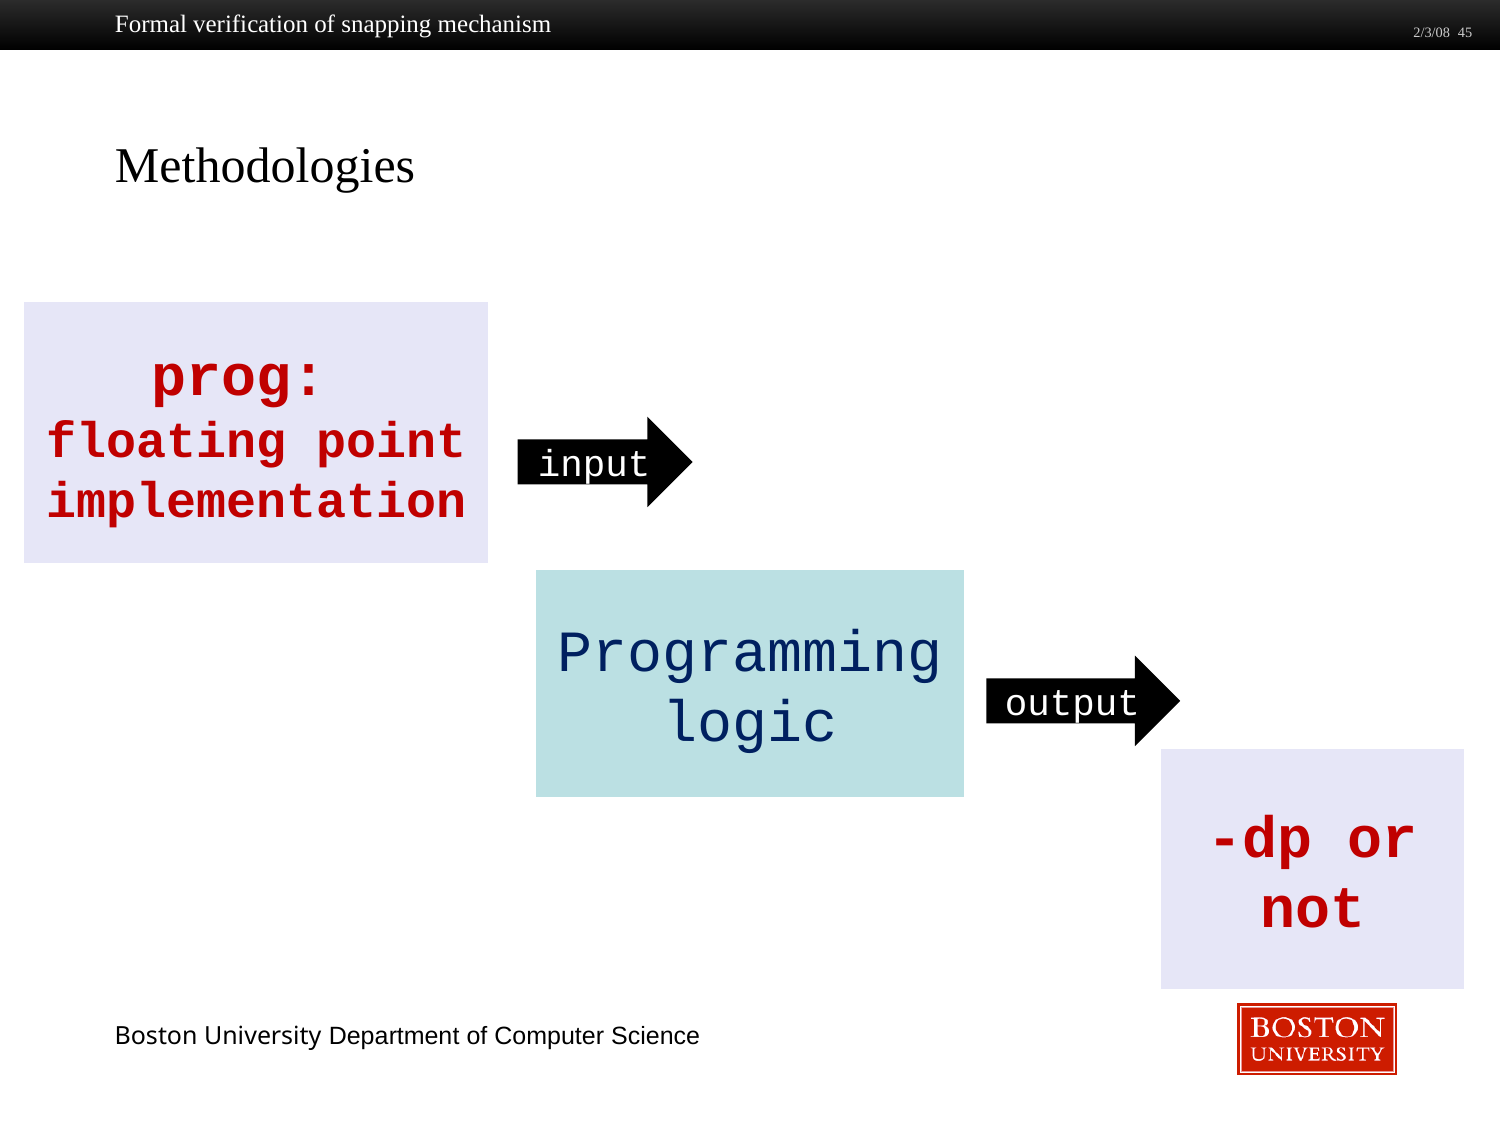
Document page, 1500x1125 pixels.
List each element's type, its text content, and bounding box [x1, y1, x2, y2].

text_box Programming logic [536, 570, 964, 797]
picture [1237, 1003, 1397, 1075]
text_box output [986, 655, 1181, 747]
footer Formal verification of snapping mechanism [99, 0, 938, 50]
text_box input [517, 416, 693, 508]
text_box prog: floating point implementation [24, 302, 488, 563]
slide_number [1312, 12, 1488, 50]
title Methodologies [99, 125, 1400, 238]
